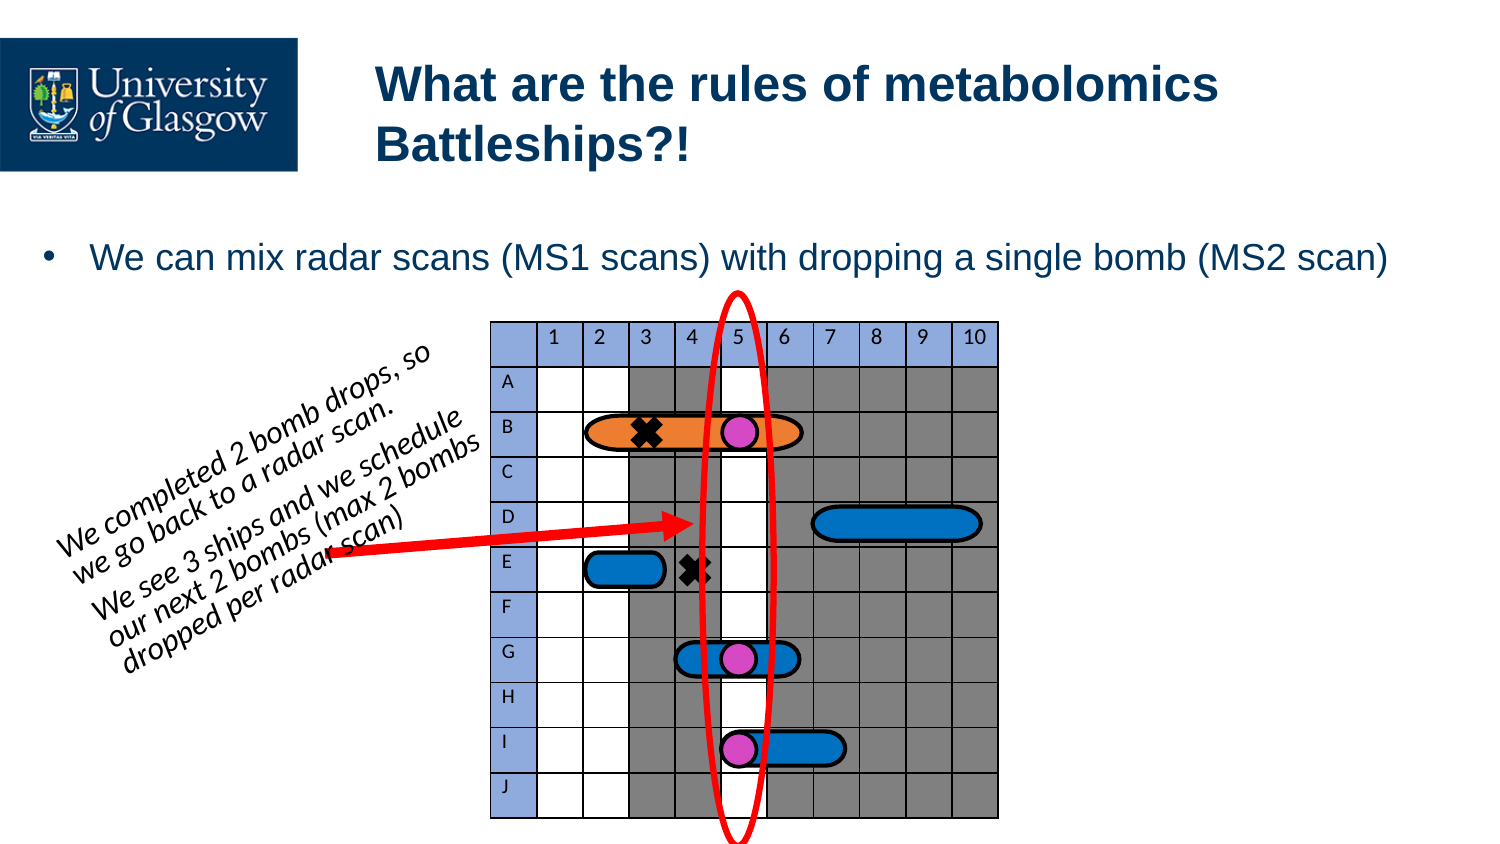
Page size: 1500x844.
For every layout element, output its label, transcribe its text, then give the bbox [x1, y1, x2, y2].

table_cell [814, 368, 859, 411]
table_cell [814, 458, 859, 501]
table_cell [860, 728, 905, 772]
table_cell [769, 683, 813, 727]
table_cell [860, 413, 905, 456]
table_cell [538, 728, 582, 772]
table_header 3 [630, 323, 674, 366]
text_box [701, 292, 775, 844]
table_cell [953, 638, 997, 682]
table_header 2 [584, 323, 628, 366]
table_cell [584, 413, 628, 432]
picture [0, 0, 1500, 178]
table_cell [584, 458, 628, 501]
text_box [584, 554, 666, 588]
table_cell [953, 368, 997, 411]
table_cell [676, 503, 702, 546]
table_cell [768, 368, 813, 411]
table_cell D [491, 503, 536, 523]
table_header 8 [860, 323, 905, 366]
table_cell [584, 368, 628, 411]
table_cell [860, 548, 905, 591]
table_cell [676, 554, 701, 591]
table_cell [689, 548, 701, 560]
table_cell [814, 533, 859, 546]
table_cell [630, 554, 674, 591]
table_cell [860, 638, 905, 682]
table_cell [907, 683, 951, 727]
table_cell [860, 683, 905, 727]
table_cell [953, 774, 997, 817]
table_cell [630, 593, 674, 637]
table_cell [676, 593, 702, 637]
table_cell [774, 593, 813, 637]
table_cell [584, 774, 628, 817]
table_cell [584, 554, 589, 563]
table_cell [676, 458, 704, 501]
table_cell [814, 774, 859, 817]
table_cell [814, 593, 859, 637]
table_cell G [491, 638, 536, 682]
table_header [491, 323, 536, 366]
table_cell [814, 413, 859, 456]
table_cell [953, 593, 997, 637]
text_box [674, 641, 703, 678]
table_cell J [491, 774, 536, 817]
text_box We can mix radar scans (MS1 scans) with dropping a single bomb (MS2 scan) [27, 225, 1415, 286]
text_box [584, 414, 707, 451]
text_box [811, 505, 982, 542]
table_cell [907, 774, 951, 817]
table_cell [814, 548, 859, 591]
table_header 1 [538, 323, 582, 366]
table_cell H [491, 683, 536, 727]
table_cell F [491, 593, 536, 637]
table_cell [630, 638, 674, 682]
table_cell [907, 368, 951, 411]
table_cell [907, 638, 951, 682]
table_cell [538, 774, 582, 817]
table_cell [538, 413, 582, 456]
table_cell [814, 638, 859, 682]
table_cell [772, 458, 813, 501]
table_cell [538, 503, 582, 523]
table_cell [676, 451, 704, 456]
table_cell [584, 503, 628, 523]
table_cell [584, 576, 628, 591]
table_cell [860, 542, 905, 546]
table_header 7 [814, 323, 859, 366]
table_header 6 [768, 323, 813, 366]
text_box [678, 554, 701, 587]
table_cell [584, 593, 628, 637]
table_header 10 [953, 323, 997, 366]
table_cell [630, 368, 674, 411]
table_cell [814, 683, 859, 727]
table_cell [907, 542, 951, 546]
table_cell [953, 683, 997, 727]
table_cell [769, 413, 813, 456]
table_cell [953, 503, 997, 546]
table_cell [538, 593, 582, 637]
table_cell [775, 548, 813, 591]
table_cell [953, 728, 997, 772]
table_cell [538, 683, 582, 727]
table_cell [676, 638, 702, 650]
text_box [324, 523, 694, 554]
table_cell [860, 458, 905, 501]
table_header 5 [756, 323, 766, 366]
table_cell [953, 548, 997, 591]
table_cell [907, 458, 951, 501]
table_cell [538, 368, 582, 411]
table_cell [907, 413, 951, 456]
text_box [630, 416, 663, 449]
table_cell [907, 593, 951, 637]
table_cell [538, 638, 582, 682]
table_cell [584, 683, 628, 727]
table_cell [953, 458, 997, 501]
table_cell [772, 638, 813, 682]
table_cell [538, 458, 582, 501]
table_cell E [491, 554, 536, 591]
table_cell [584, 728, 628, 772]
table_cell A [491, 368, 536, 411]
table_cell [584, 638, 628, 682]
table_cell [814, 503, 859, 515]
table_cell [814, 728, 859, 772]
table_cell [584, 434, 628, 456]
table_cell [953, 413, 997, 456]
table_cell [907, 728, 951, 772]
table_cell [768, 767, 813, 772]
table_cell [768, 774, 813, 817]
text_box [769, 414, 803, 451]
text_box [772, 641, 801, 678]
text_box [765, 730, 847, 767]
table_cell [907, 548, 951, 591]
table_header 9 [907, 323, 951, 366]
table_cell I [491, 728, 536, 772]
text_box We completed 2 bomb drops, so we go back to a radar scan. We see 3 ships and we schedule our next 2 bombs (max 2 bombs dropped per radar scan) [40, 322, 522, 694]
table_cell [538, 554, 582, 591]
table_cell [630, 503, 674, 523]
table_cell [630, 728, 674, 772]
table_cell [676, 669, 704, 682]
table_cell [676, 368, 712, 411]
table_cell [630, 458, 674, 501]
table_cell C [491, 458, 536, 501]
table_cell [676, 774, 720, 817]
table_cell B [491, 413, 536, 456]
table_cell [676, 683, 707, 727]
table_cell [774, 503, 813, 546]
table_cell [630, 683, 674, 727]
table_cell [860, 593, 905, 637]
table_cell [676, 728, 712, 772]
table_header 4 [676, 323, 720, 366]
table_cell [630, 451, 674, 456]
table_cell [860, 774, 905, 817]
table_cell [860, 368, 905, 411]
table_cell [756, 774, 766, 817]
table_cell [630, 774, 674, 817]
